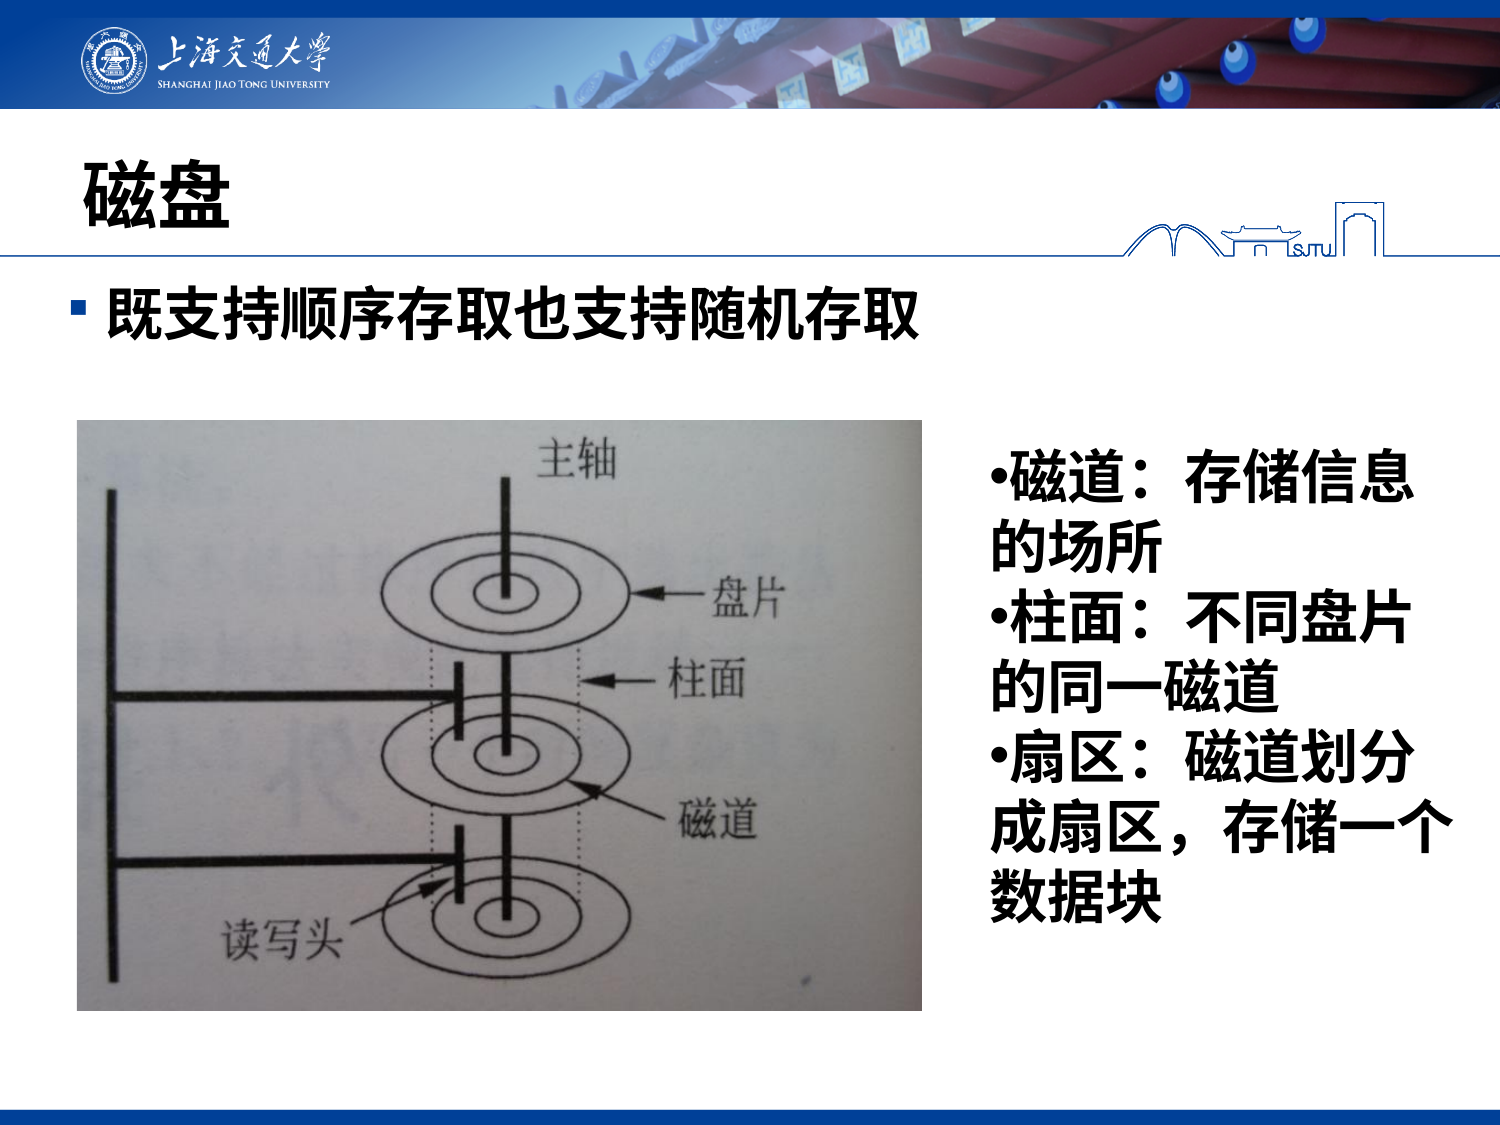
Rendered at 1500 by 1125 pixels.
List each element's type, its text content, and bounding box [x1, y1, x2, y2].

picture [0, 18, 1500, 109]
title 磁盘 [67, 141, 1448, 257]
list 既支持顺序存取也支持随机存取 [53, 255, 1329, 399]
text_box 磁道：存储信息的场所 柱面：不同盘片的同一磁道 扇区：磁道划分成扇区，存储一个数据块 [1022, 432, 1471, 938]
picture [76, 420, 1022, 1012]
